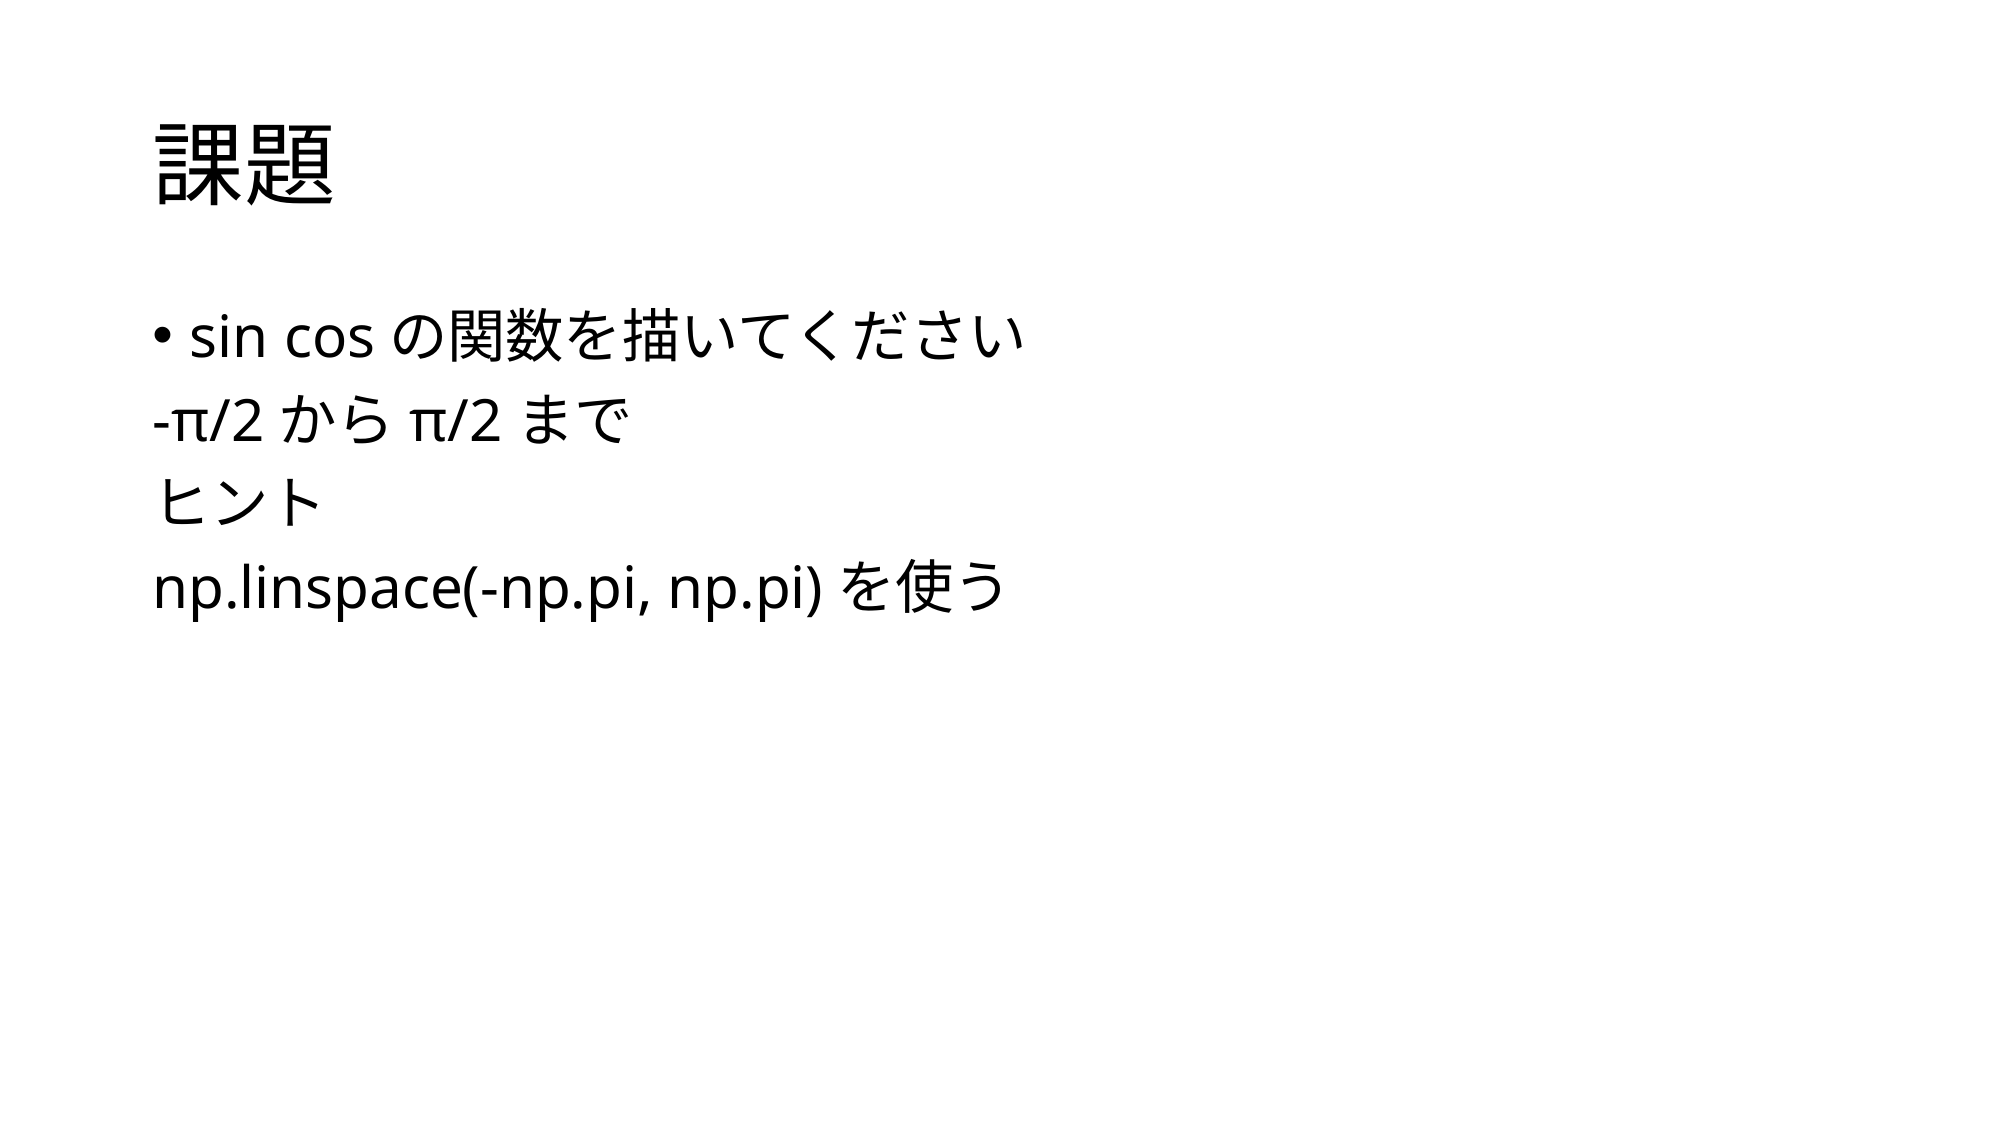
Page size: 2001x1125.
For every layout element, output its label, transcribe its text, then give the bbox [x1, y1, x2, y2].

list sin cosの関数を描いてください -π/2からπ/2まで ヒント np.linspace(-np.pi, np.pi)を使う [137, 299, 1863, 1014]
title 課題 [137, 59, 1863, 278]
